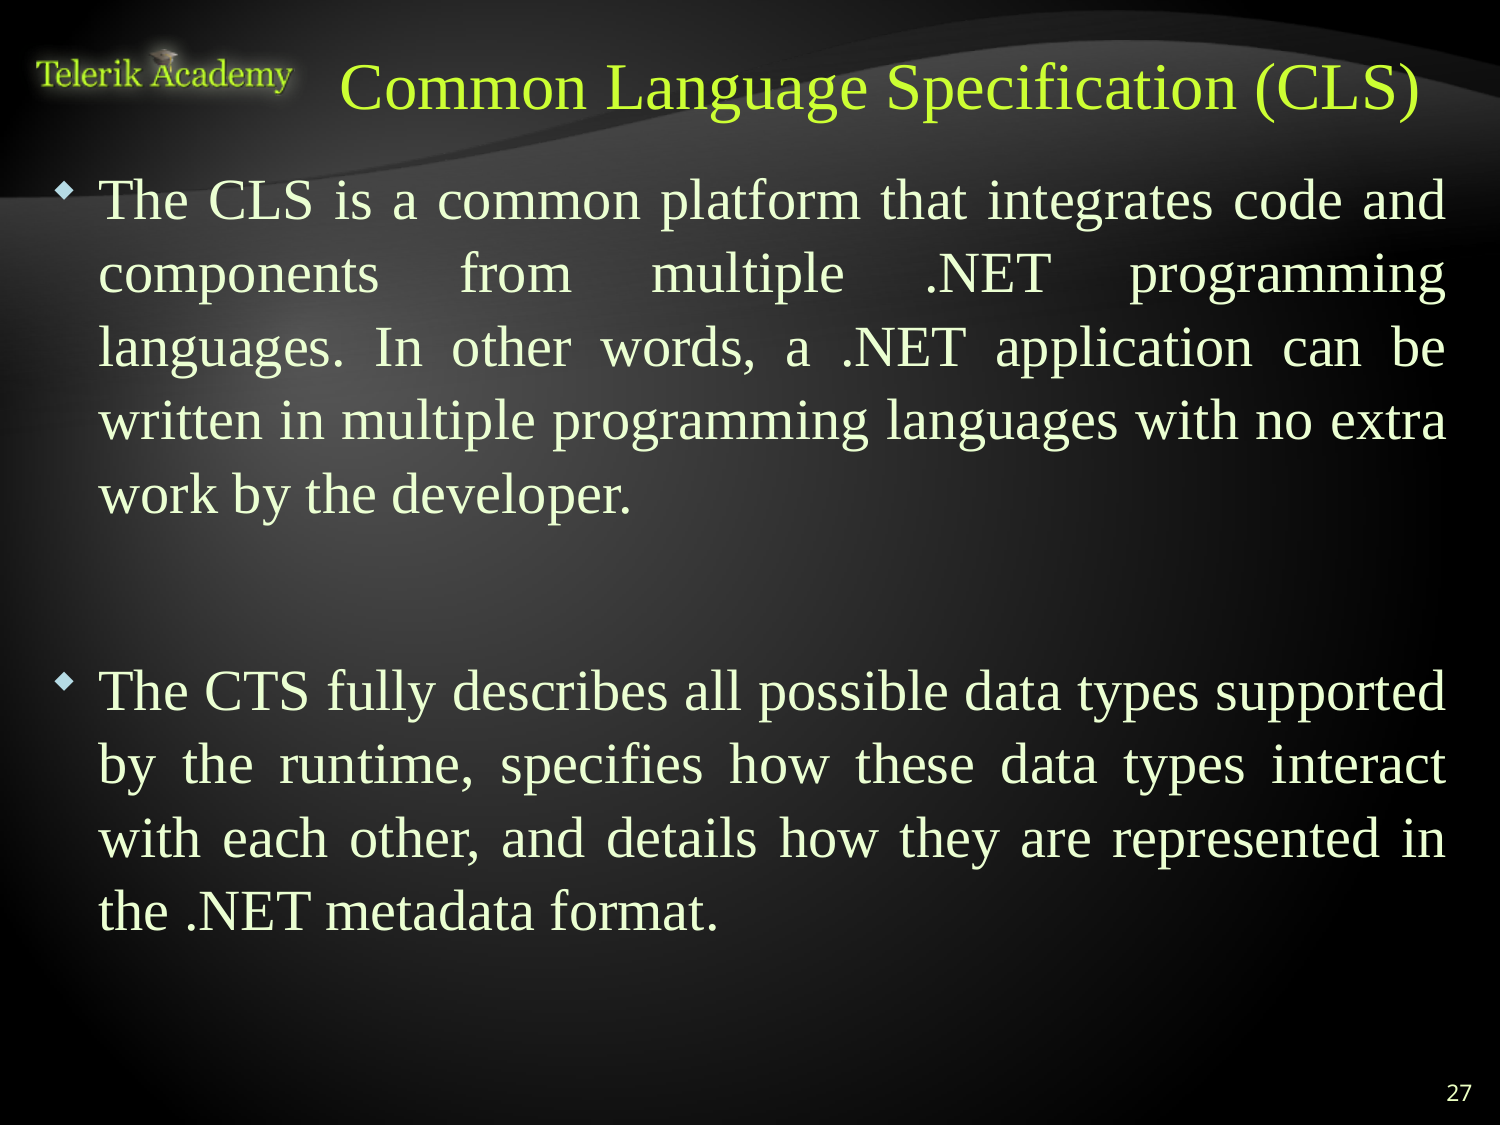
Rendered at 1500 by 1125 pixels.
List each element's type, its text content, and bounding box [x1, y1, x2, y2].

slide_number 27 [1412, 1074, 1488, 1113]
list The CLS is a common platform that integrates code and components from multiple .NET programming languages. In other words, a .NET application can be written in multiple programming languages with no extra work by the developer. The CTS fully describes all possible data types supported by the runtime, specifies how these data types interact with each other, and details how they are represented in the .NET metadata format. [37, 149, 1463, 1100]
title Common Language Specification (CLS) [300, 12, 1463, 149]
picture [0, 0, 1500, 1125]
